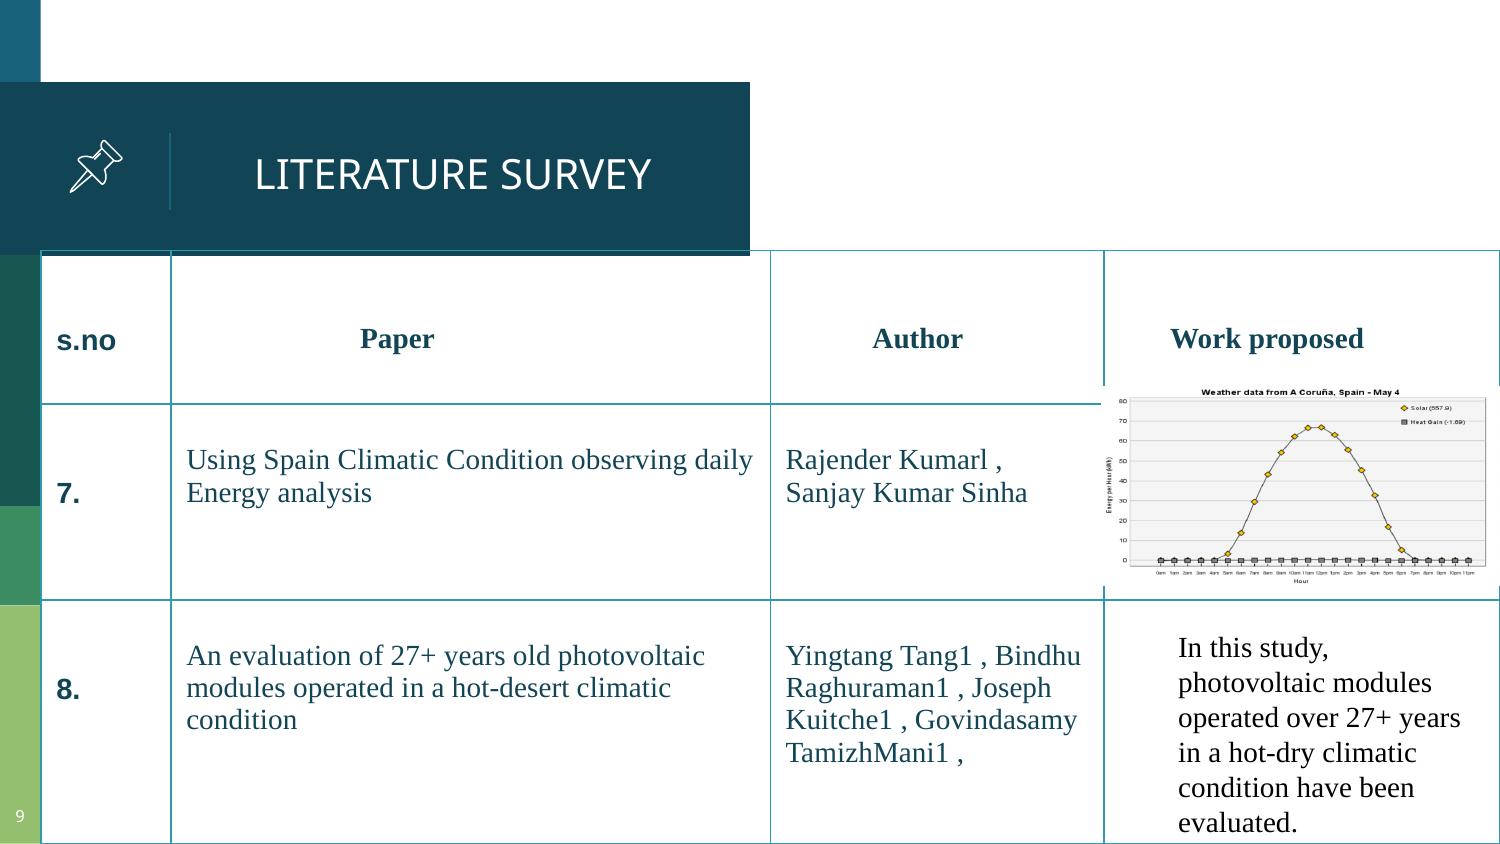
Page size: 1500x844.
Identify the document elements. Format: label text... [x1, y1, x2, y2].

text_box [70, 140, 122, 193]
slide_number 9 [0, 790, 40, 844]
table_cell An evaluation of 27+ years old photovoltaic modules operated in a hot-desert climatic condition [172, 601, 770, 843]
table_cell [1105, 601, 1499, 843]
picture [1101, 386, 1500, 587]
table_header Author [771, 251, 1103, 403]
table_header Work proposed [1105, 251, 1499, 386]
table_cell Rajender Kumarl , Sanjay Kumar Sinha [771, 405, 1103, 599]
text_box LITERATURE SURVEY [239, 140, 667, 206]
table_cell Using Spain Climatic Condition observing daily Energy analysis [172, 405, 770, 599]
text_box In this study, photovoltaic modules operated over 27+ years in a hot-dry climatic condition have been evaluated. [1163, 621, 1483, 844]
table_cell 7. [42, 405, 170, 599]
table_cell 8. [42, 601, 170, 843]
table_cell [1105, 593, 1499, 599]
table_header Paper [172, 251, 770, 403]
table_header s.no [42, 251, 170, 403]
table_cell Yingtang Tang1 , Bindhu Raghuraman1 , Joseph Kuitche1 , Govindasamy TamizhMani1 , [771, 601, 1103, 843]
